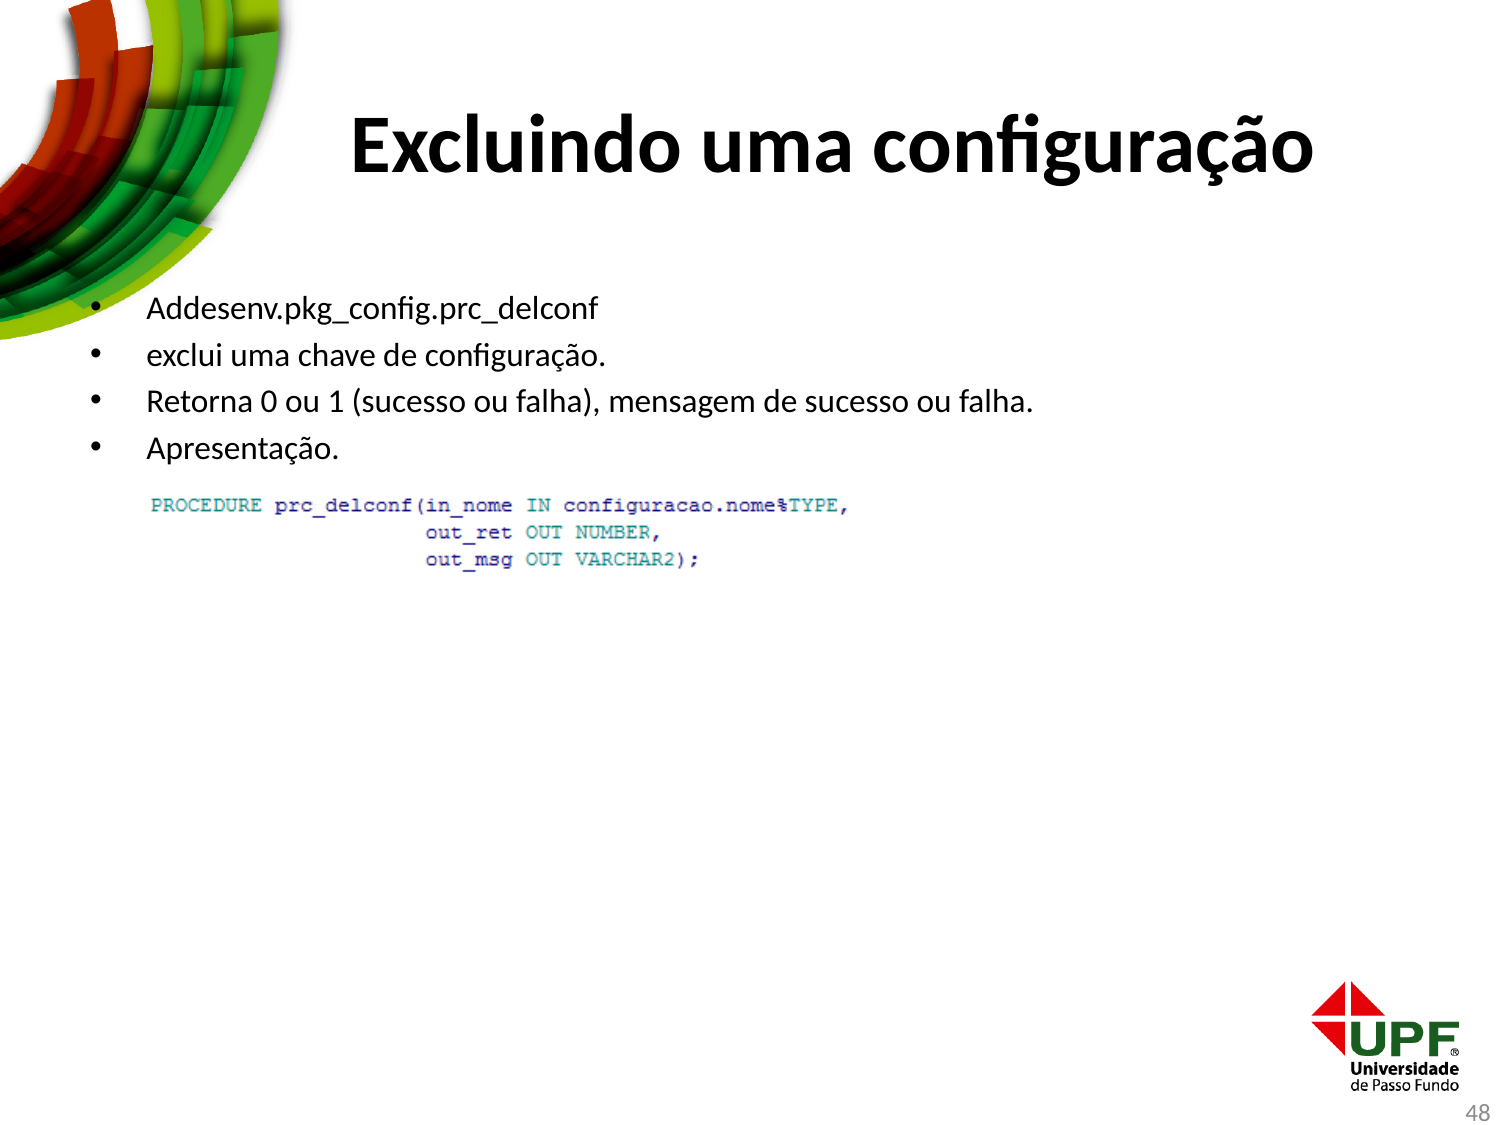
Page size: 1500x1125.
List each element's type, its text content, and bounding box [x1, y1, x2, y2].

title Excluindo uma configuração [242, 45, 1425, 233]
picture [0, 0, 1500, 1125]
slide_number 48 [1266, 1094, 1500, 1125]
list Addesenv.pkg_config.prc_delconf exclui uma chave de configuração. Retorna 0 ou 1 (sucesso ou falha), mensagem de sucesso ou falha. Apresentação. [75, 278, 1426, 1022]
